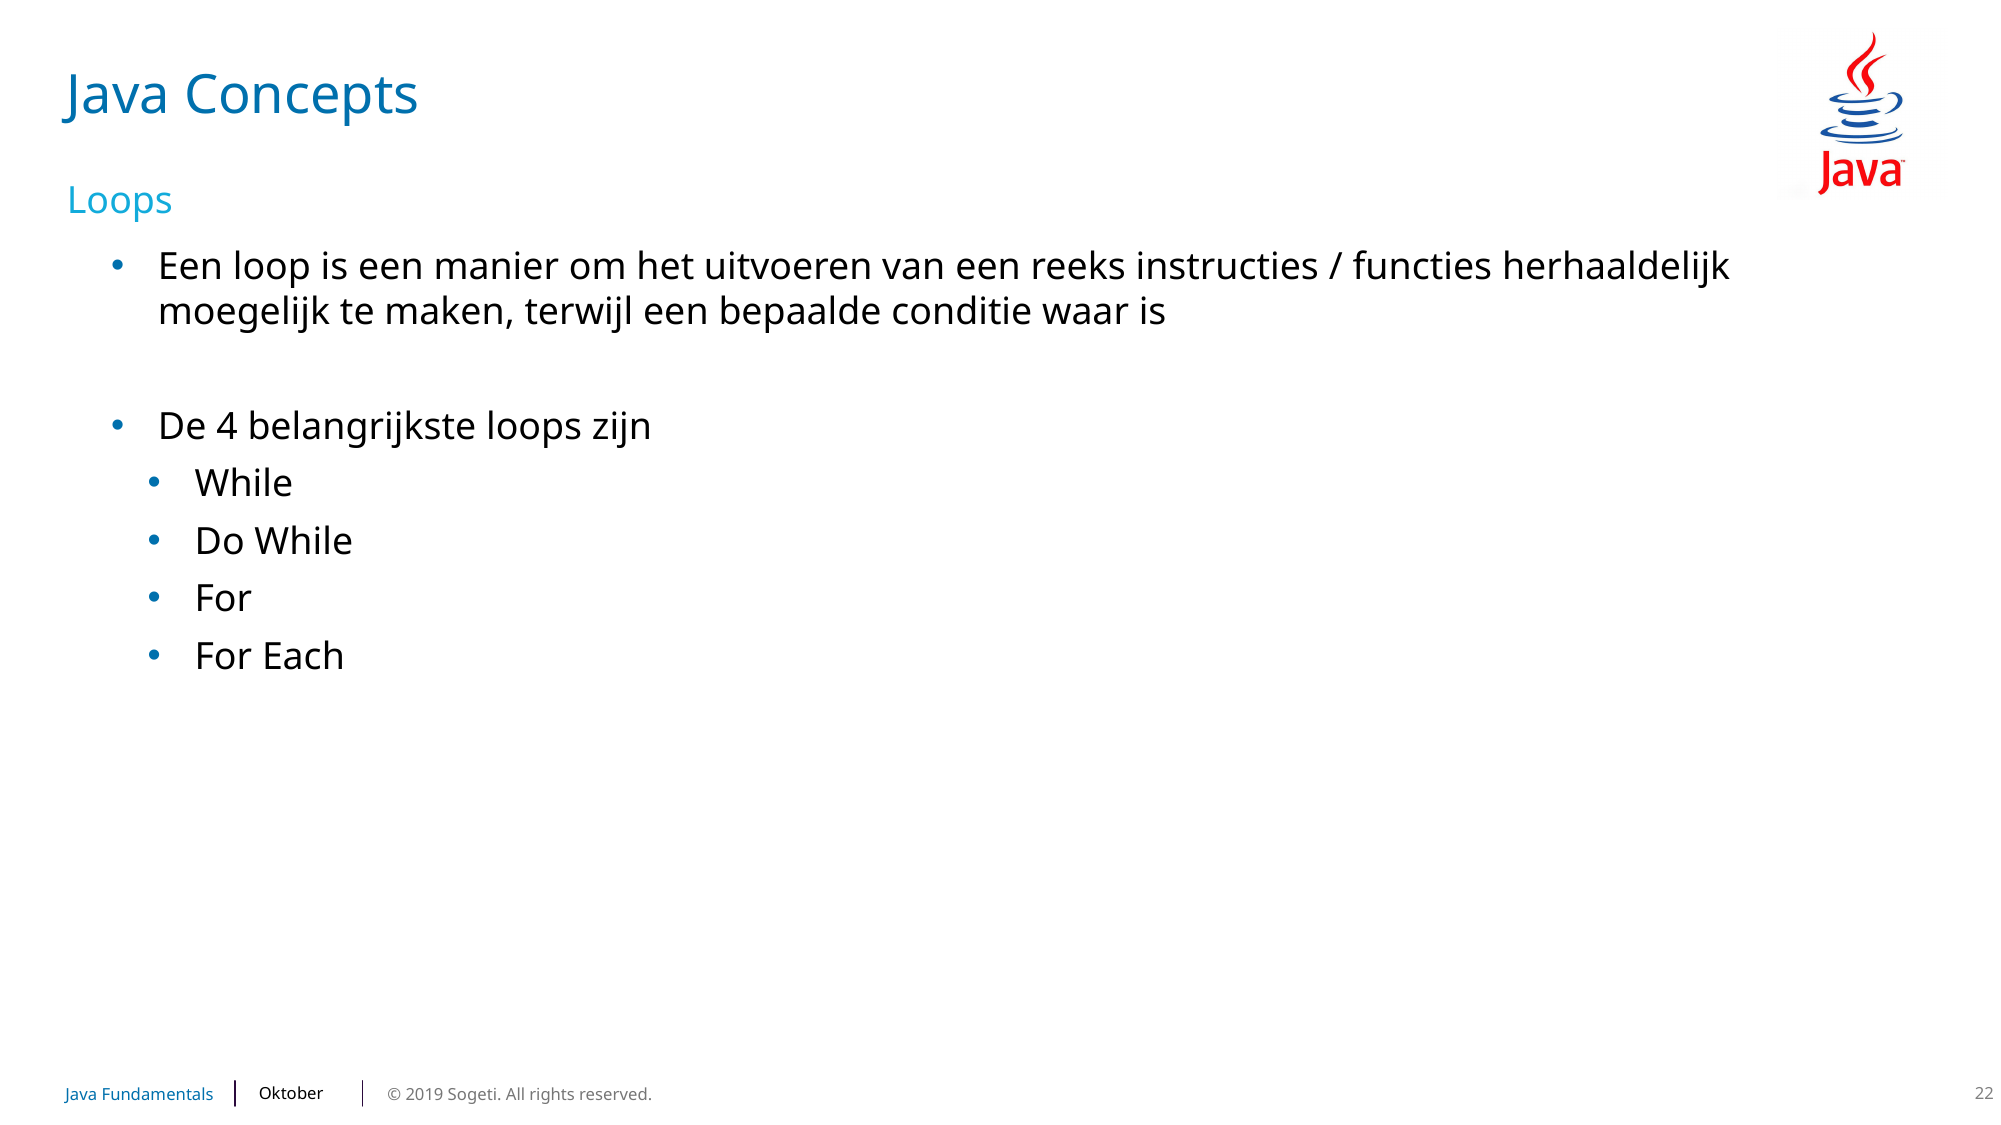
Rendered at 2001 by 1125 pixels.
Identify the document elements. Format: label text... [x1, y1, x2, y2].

text_box Loops [66, 174, 1863, 242]
picture [1776, 28, 1948, 200]
title Java Concepts [66, 66, 1776, 134]
text_box Een loop is een manier om het uitvoeren van een reeks instructies / functies herhaaldelijk moegelijk te maken, terwijl een bepaalde conditie waar is De 4 belangrijkste loops zijn While Do While For For Each [72, 241, 1869, 738]
